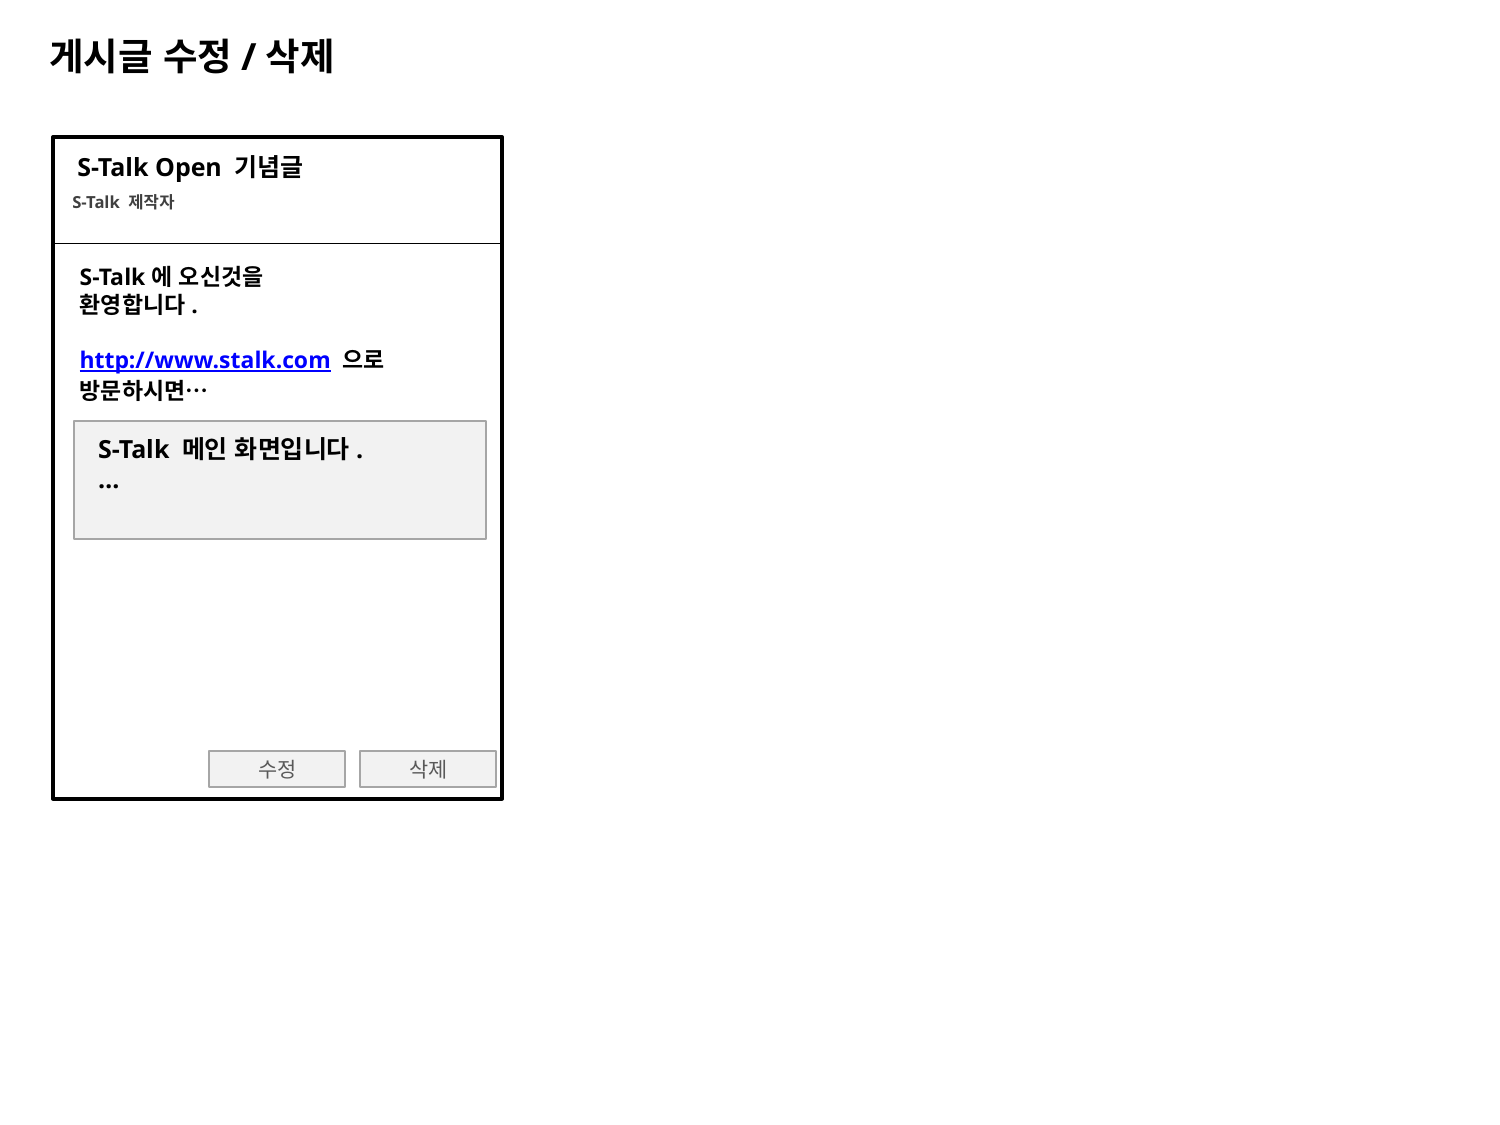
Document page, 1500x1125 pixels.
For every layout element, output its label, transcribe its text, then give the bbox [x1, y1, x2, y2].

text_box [74, 420, 486, 540]
text_box 게시글 수정/삭제 [34, 25, 350, 86]
text_box [51, 250, 504, 801]
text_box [52, 143, 503, 244]
text_box 삭제 [358, 749, 498, 789]
text_box [51, 135, 504, 144]
text_box S-Talk에 오신것을 환영합니다. http://www.stalk.com 으로 방문하시면… [64, 255, 432, 412]
text_box 수정 [207, 749, 347, 789]
